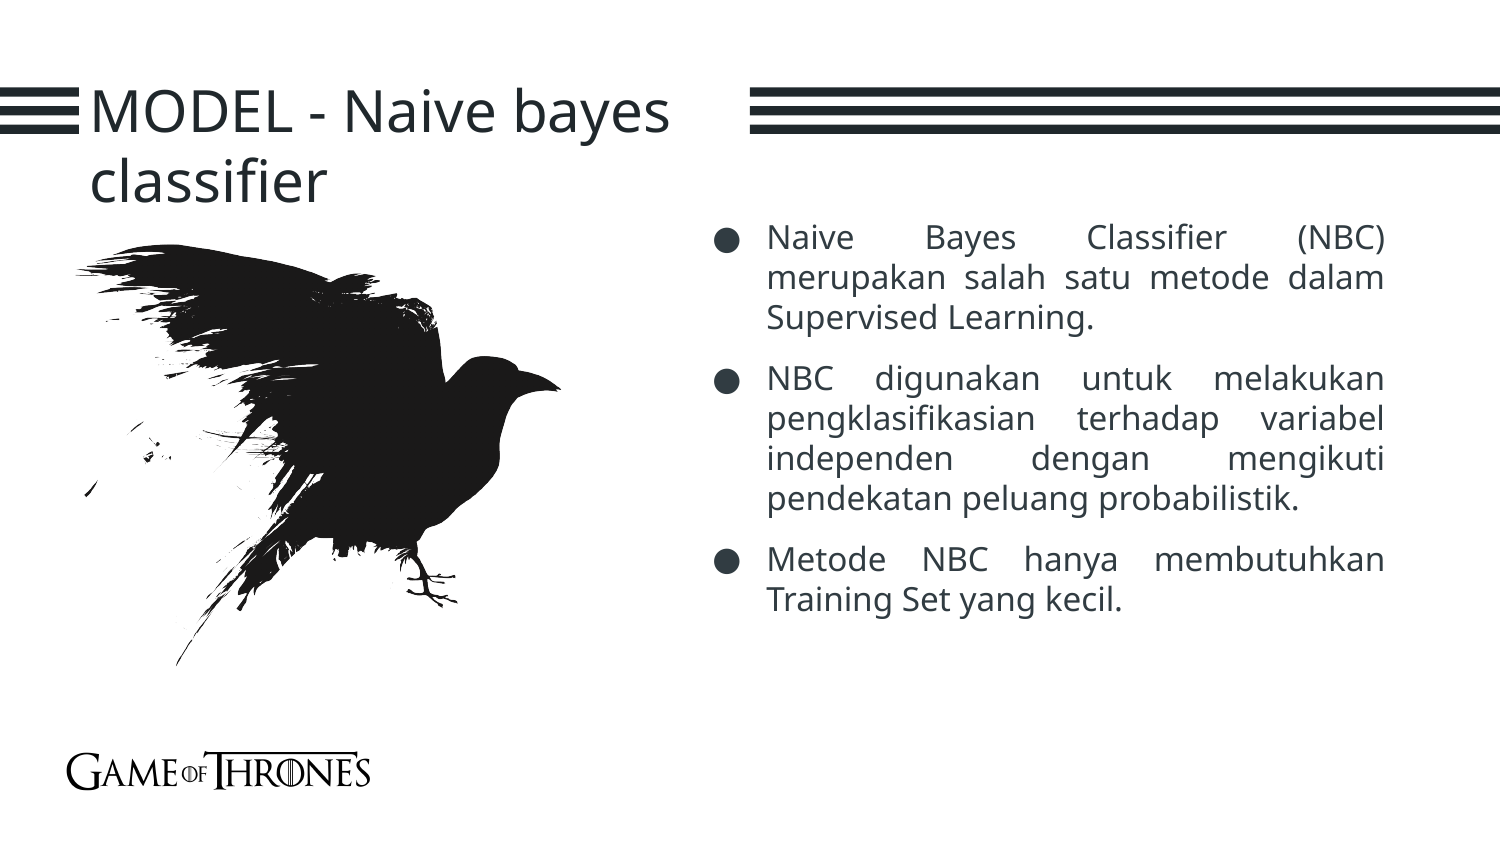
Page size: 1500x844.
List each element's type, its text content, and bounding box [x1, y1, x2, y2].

picture [74, 243, 563, 667]
picture [61, 746, 374, 795]
title MODEL - Naive bayes classifier [74, 59, 780, 154]
list Naive Bayes Classifier (NBC) merupakan salah satu metode dalam Supervised Learning. NBC digunakan untuk melakukan pengklasifikasian terhadap variabel independen dengan mengikuti pendekatan peluang probabilistik. Metode NBC hanya membutuhkan Training Set yang kecil. [676, 201, 1401, 820]
